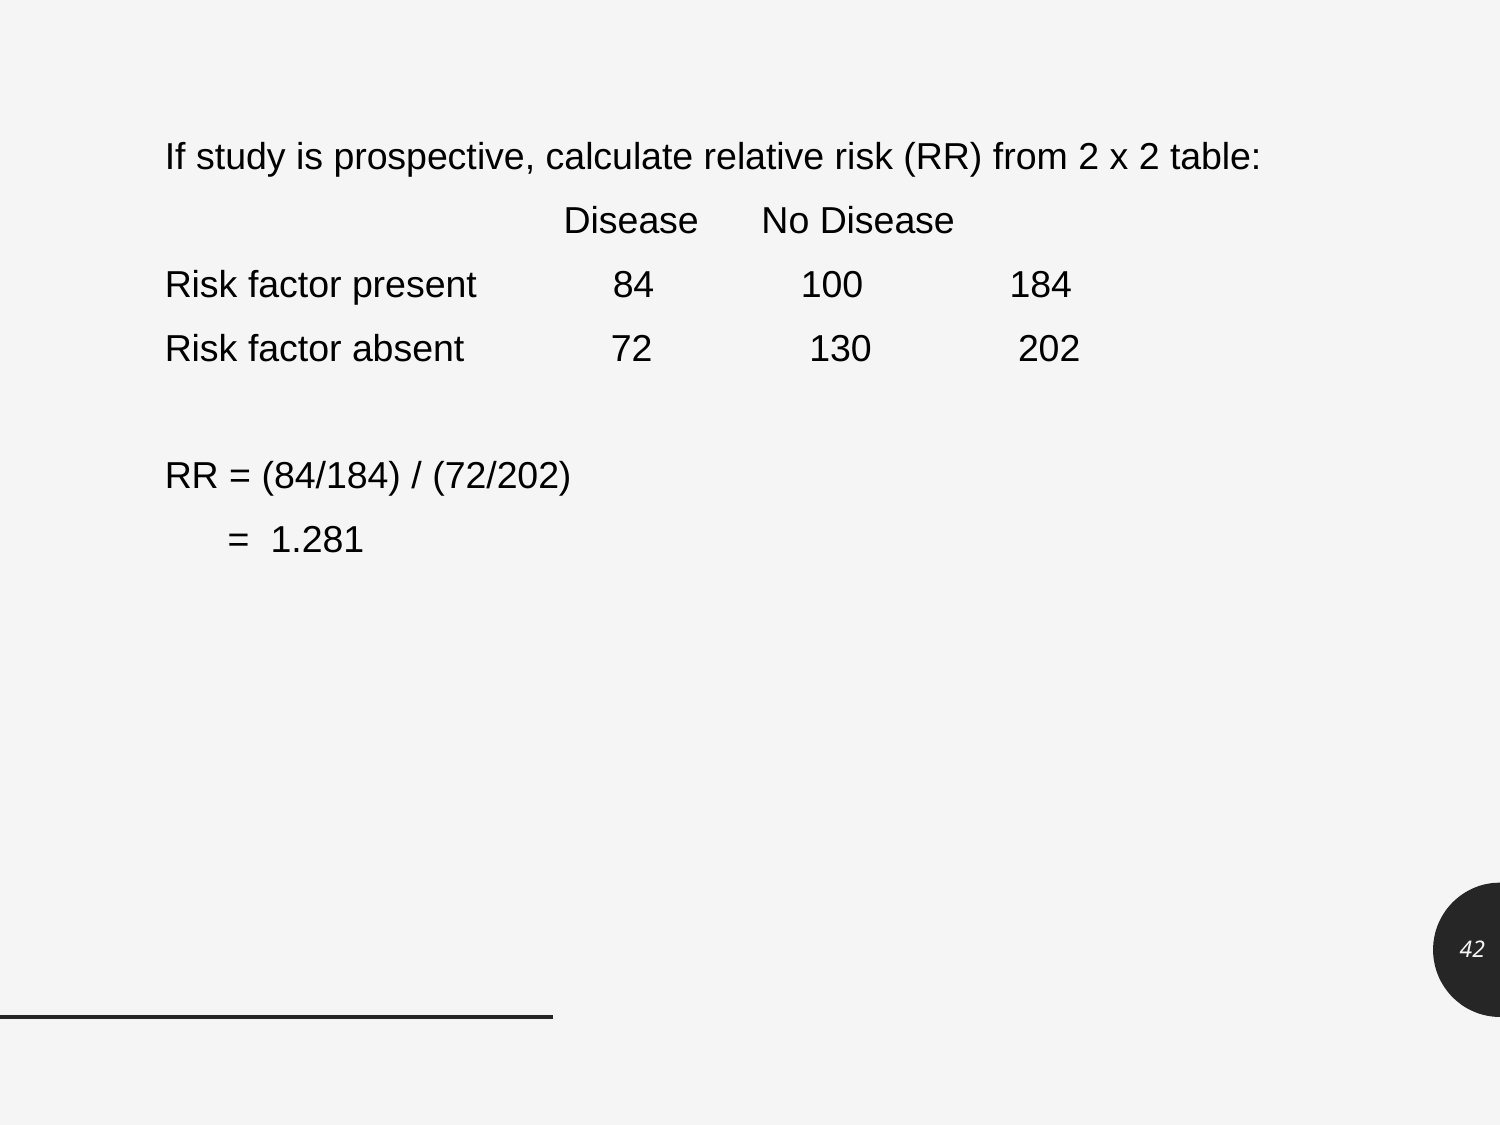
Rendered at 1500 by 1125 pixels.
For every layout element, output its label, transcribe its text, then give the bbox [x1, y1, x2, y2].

text_box If study is prospective, calculate relative risk (RR) from 2 x 2 table: Disease No Disease Risk factor present 84 100 184 Risk factor absent 72 130 202 RR = (84/184) / (72/202) = 1.281 [149, 124, 1363, 632]
slide_number 42 [1433, 919, 1500, 980]
